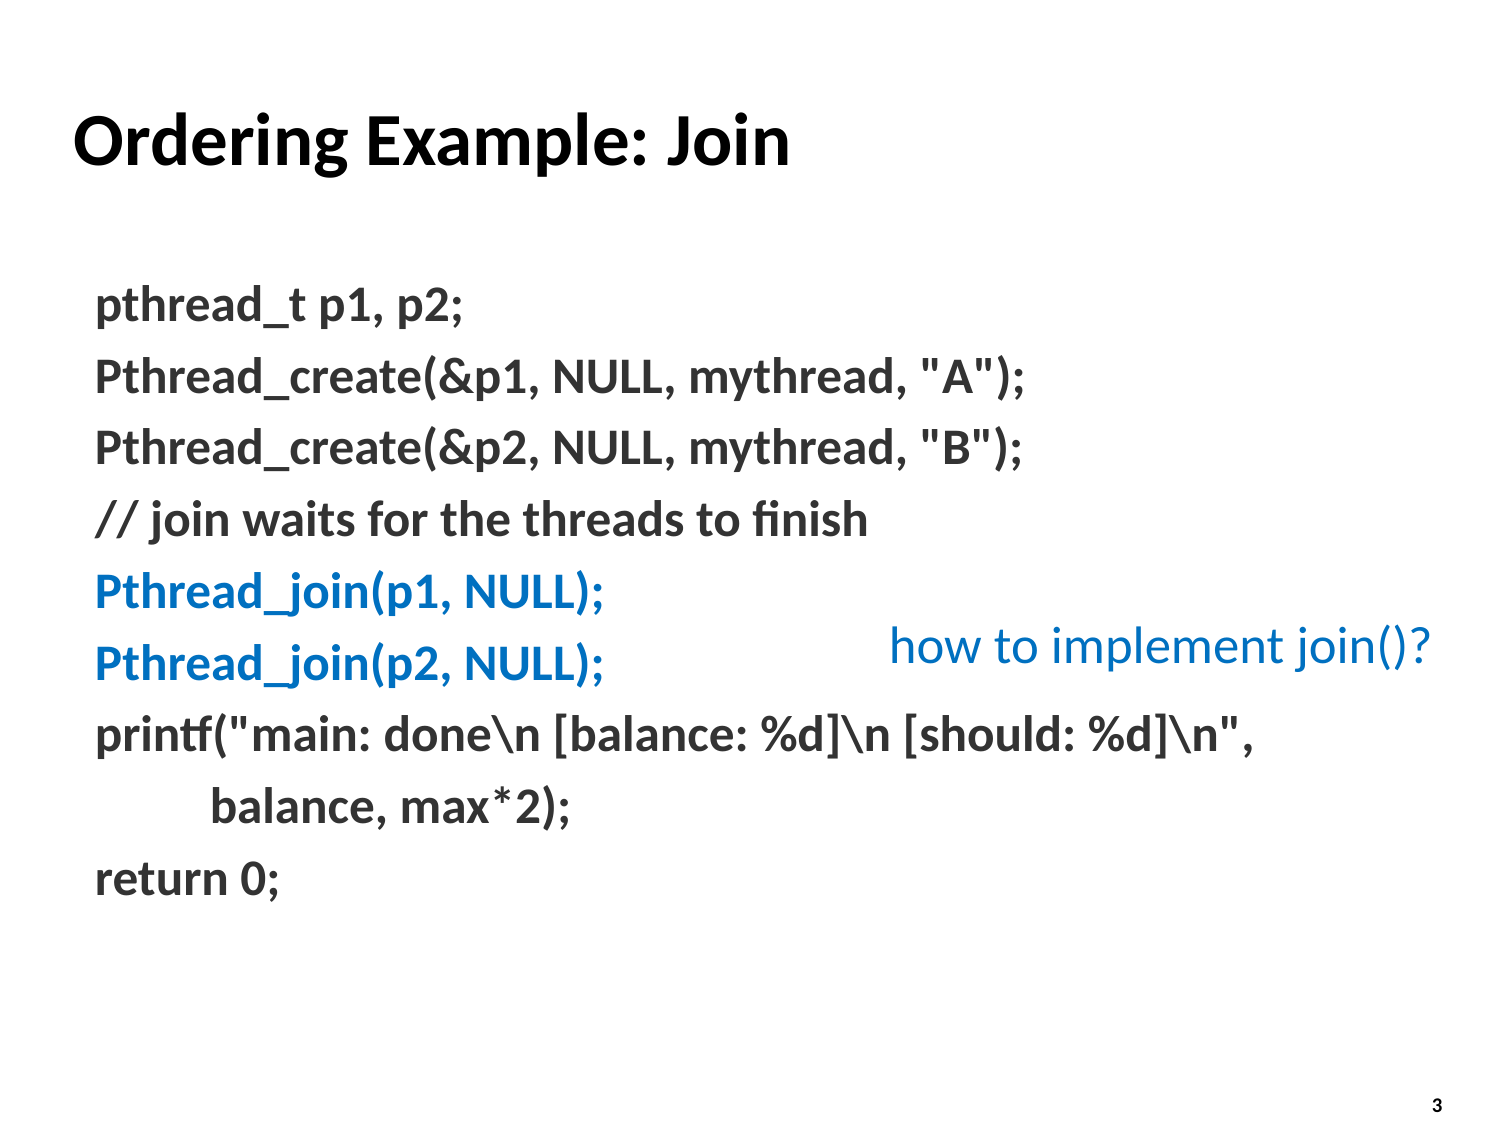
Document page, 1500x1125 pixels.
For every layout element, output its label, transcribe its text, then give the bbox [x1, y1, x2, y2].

list pthread_t p1, p2; Pthread_create(&p1, NULL, mythread, "A"); Pthread_create(&p2, NULL, mythread, "B"); // join waits for the threads to finish Pthread_join(p1, NULL); Pthread_join(p2, NULL); printf("main: done\n [balance: %d]\n [should: %d]\n", balance, max*2); return 0; [33, 262, 1315, 1098]
title Ordering Example: Join [58, 72, 1305, 199]
text_box how to implement join()? [883, 604, 1440, 680]
